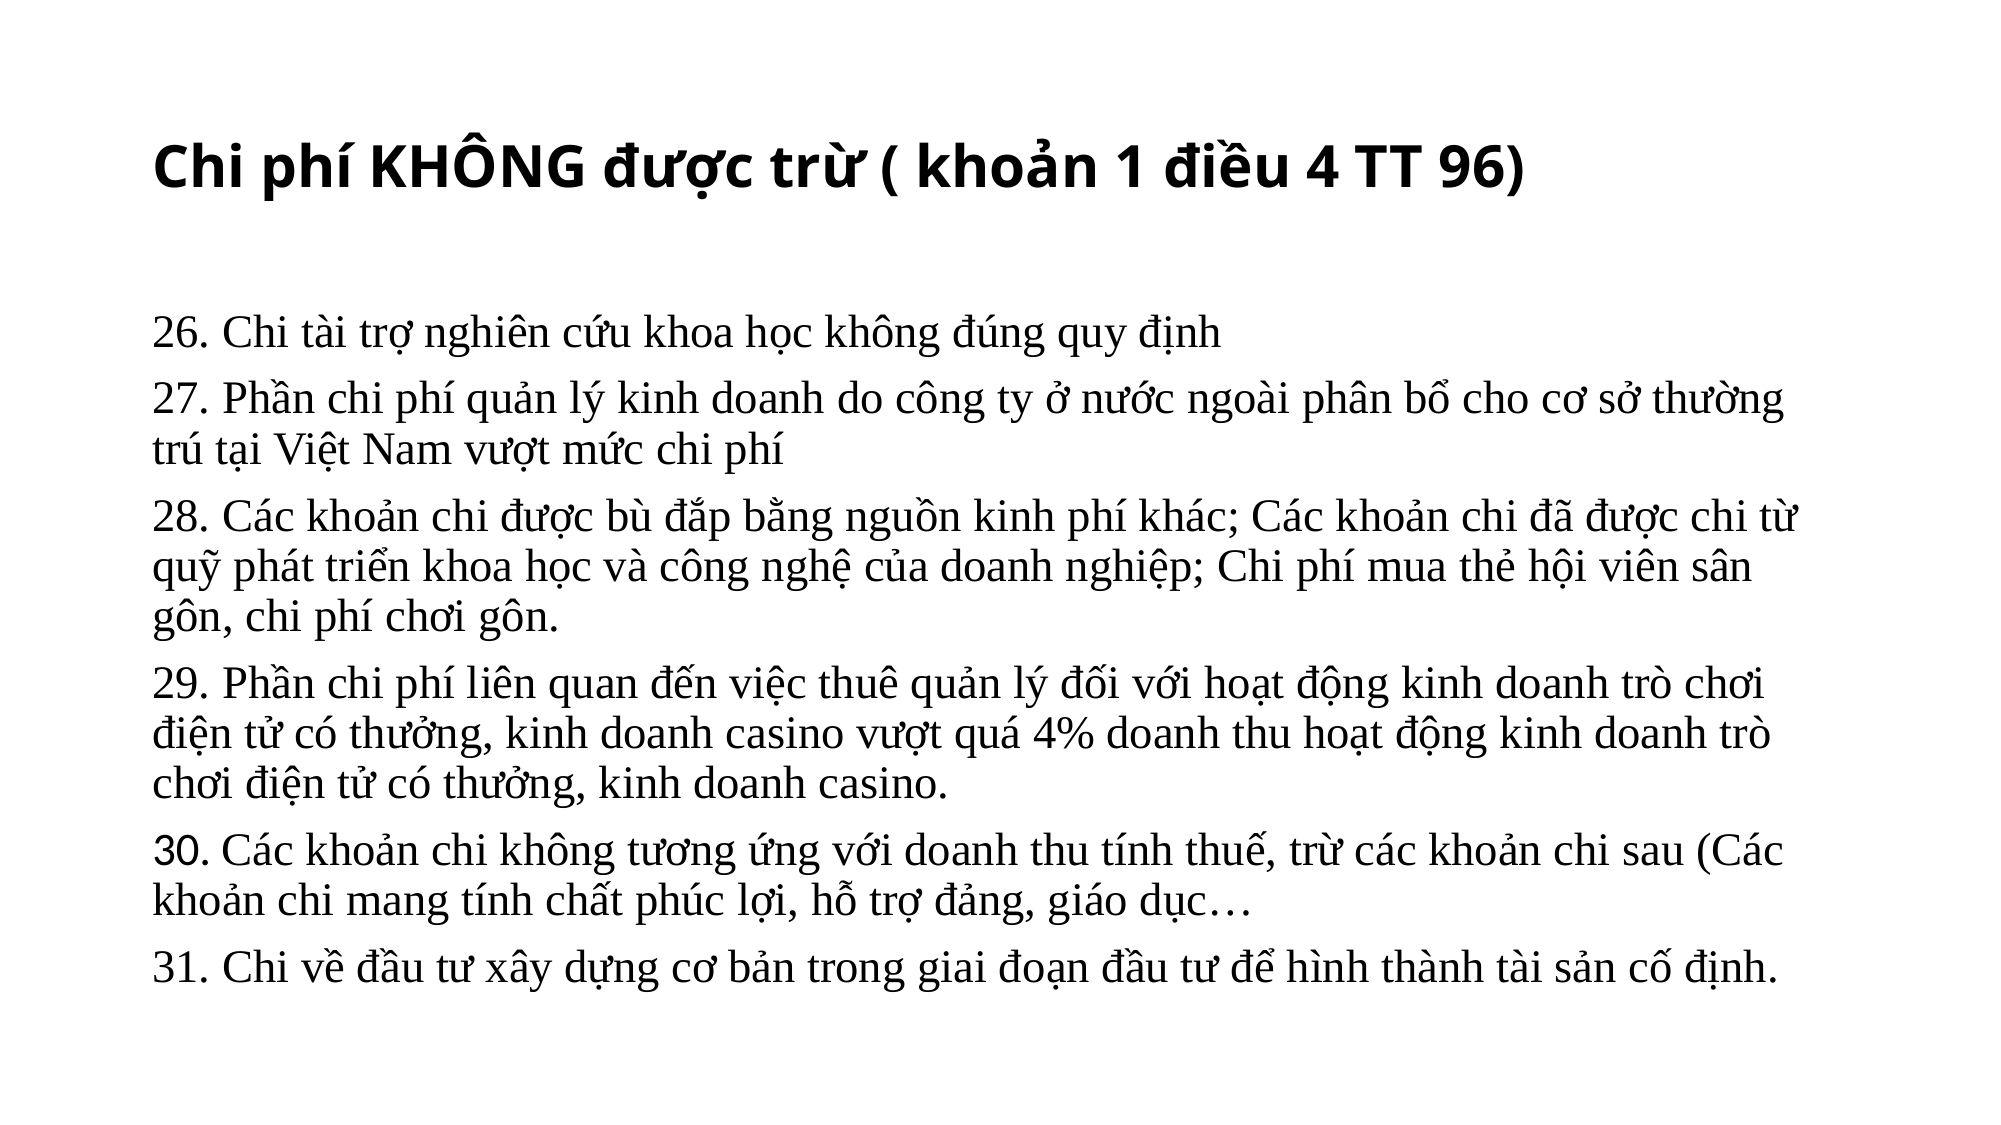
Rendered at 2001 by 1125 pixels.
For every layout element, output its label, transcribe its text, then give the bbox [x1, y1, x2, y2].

title Chi phí KHÔNG được trừ ( khoản 1 điều 4 TT 96) [137, 59, 1863, 278]
list 26. Chi tài trợ nghiên cứu khoa học không đúng quy định 27. Phần chi phí quản lý kinh doanh do công ty ở nước ngoài phân bổ cho cơ sở thường trú tại Việt Nam vượt mức chi phí 28. Các khoản chi được bù đắp bằng nguồn kinh phí khác; Các khoản chi đã được chi từ quỹ phát triển khoa học và công nghệ của doanh nghiệp; Chi phí mua thẻ hội viên sân gôn, chi phí chơi gôn. 29. Phần chi phí liên quan đến việc thuê quản lý đối với hoạt động kinh doanh trò chơi điện tử có thưởng, kinh doanh casino vượt quá 4% doanh thu hoạt động kinh doanh trò chơi điện tử có thưởng, kinh doanh casino. 30. Các khoản chi không tương ứng với doanh thu tính thuế, trừ các khoản chi sau (Các khoản chi mang tính chất phúc lợi, hỗ trợ đảng, giáo dục… 31. Chi về đầu tư xây dựng cơ bản trong giai đoạn đầu tư để hình thành tài sản cố định. [137, 299, 1863, 1014]
